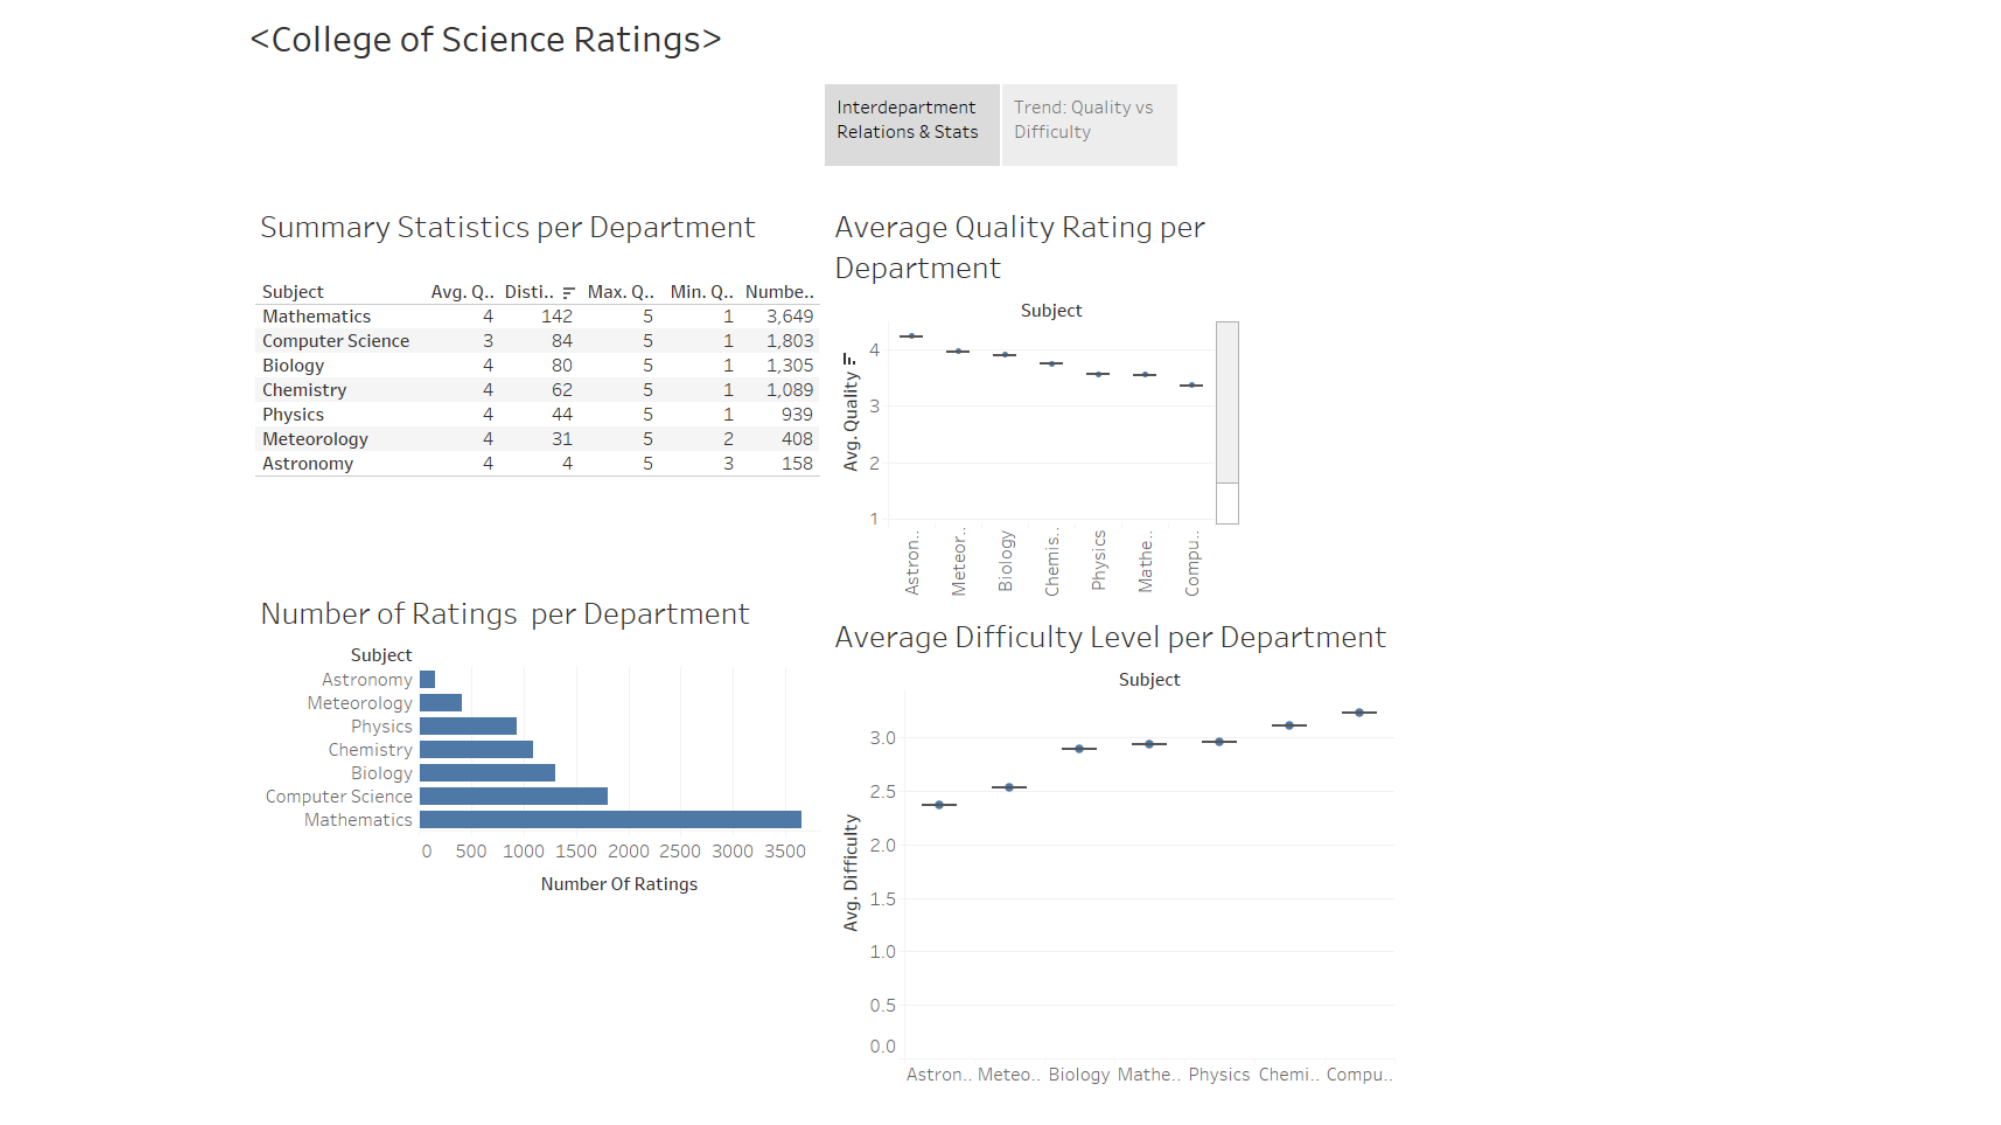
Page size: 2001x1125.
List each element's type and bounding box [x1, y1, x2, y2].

picture [231, 0, 1768, 1125]
